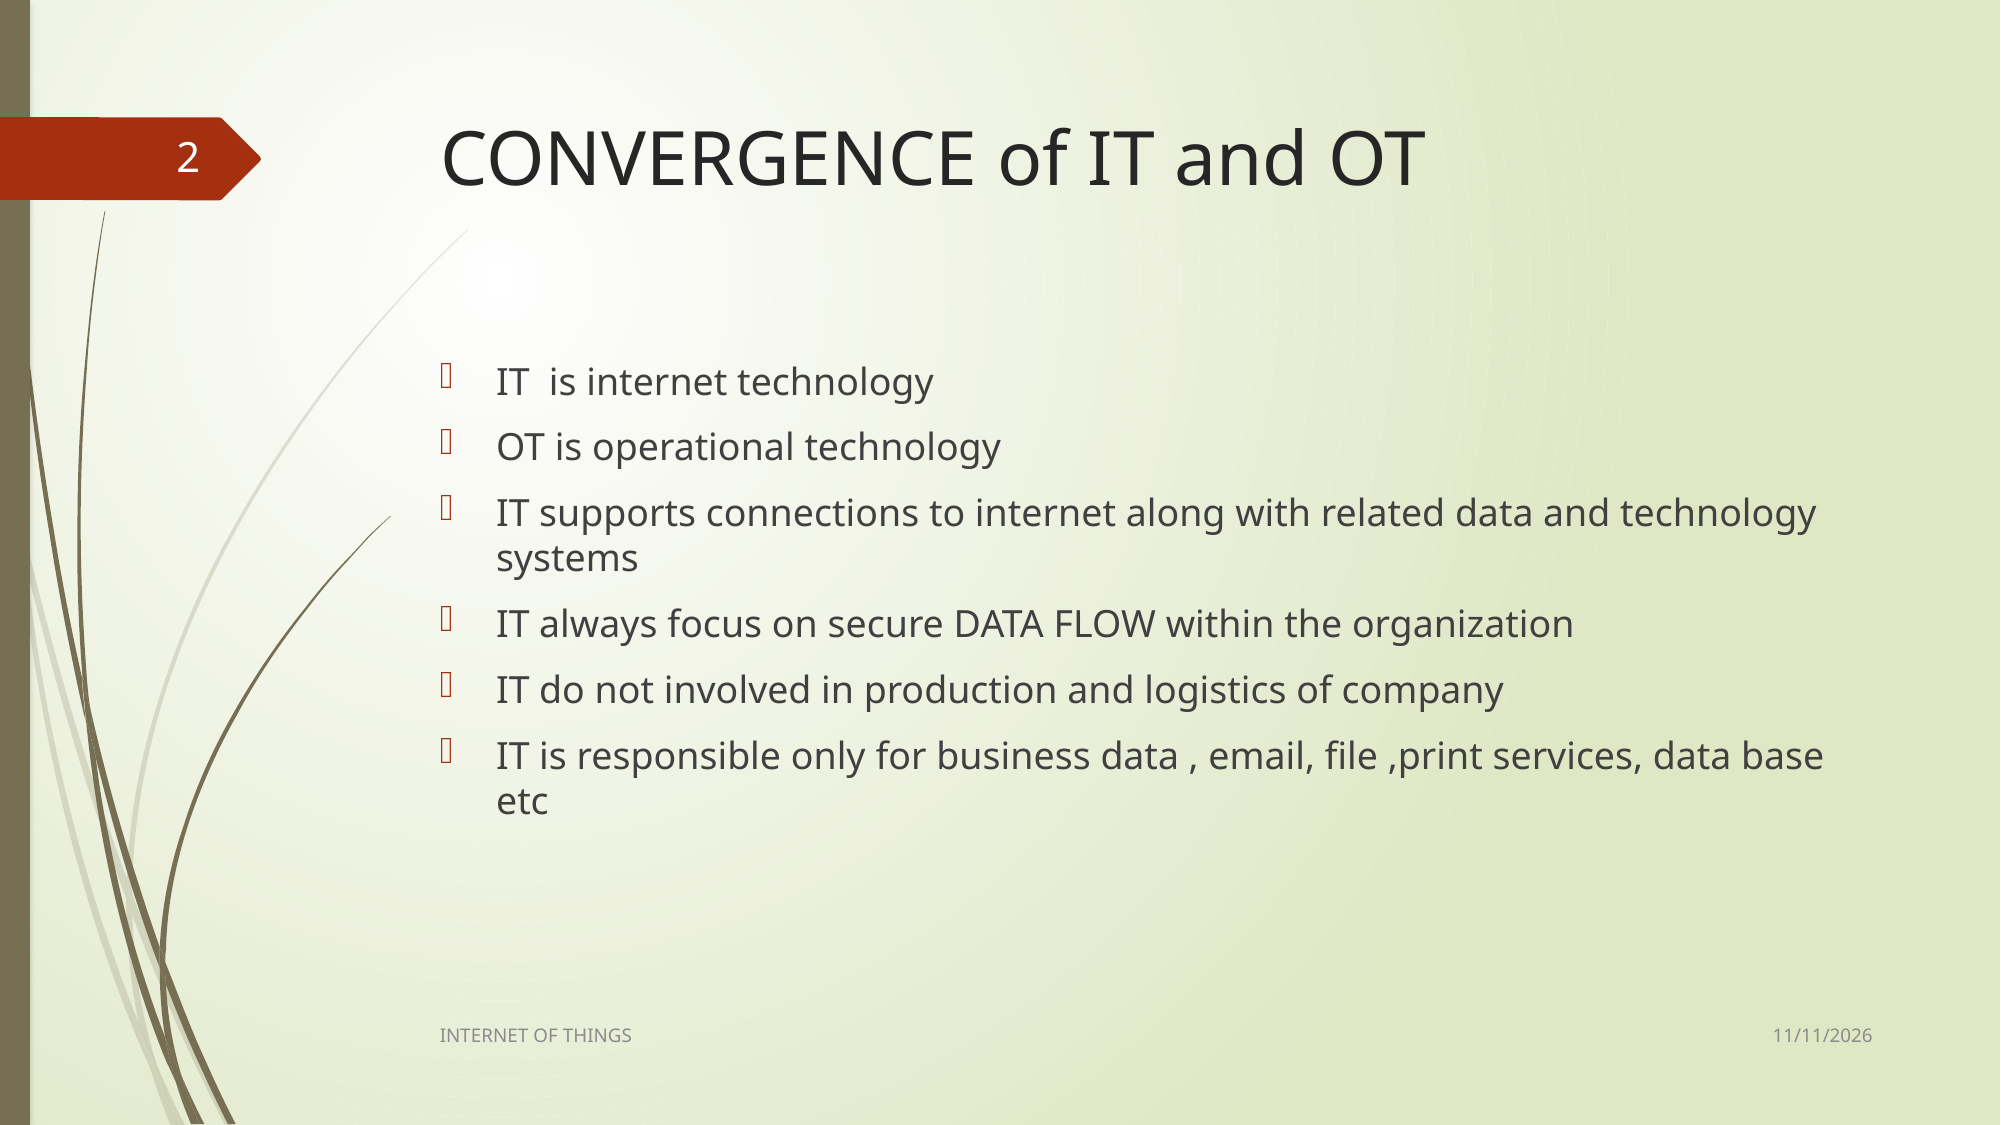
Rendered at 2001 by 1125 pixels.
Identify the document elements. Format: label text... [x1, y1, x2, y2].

slide_number 2 [87, 129, 216, 190]
footer INTERNET OF THINGS [424, 1006, 1675, 1067]
title CONVERGENCE of IT and OT [425, 102, 1888, 313]
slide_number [1699, 1005, 1888, 1067]
list IT is internet technology OT is operational technology IT supports connections to internet along with related data and technology systems IT always focus on secure DATA FLOW within the organization IT do not involved in production and logistics of company IT is responsible only for business data , email, file ,print services, data base etc [424, 350, 1888, 970]
